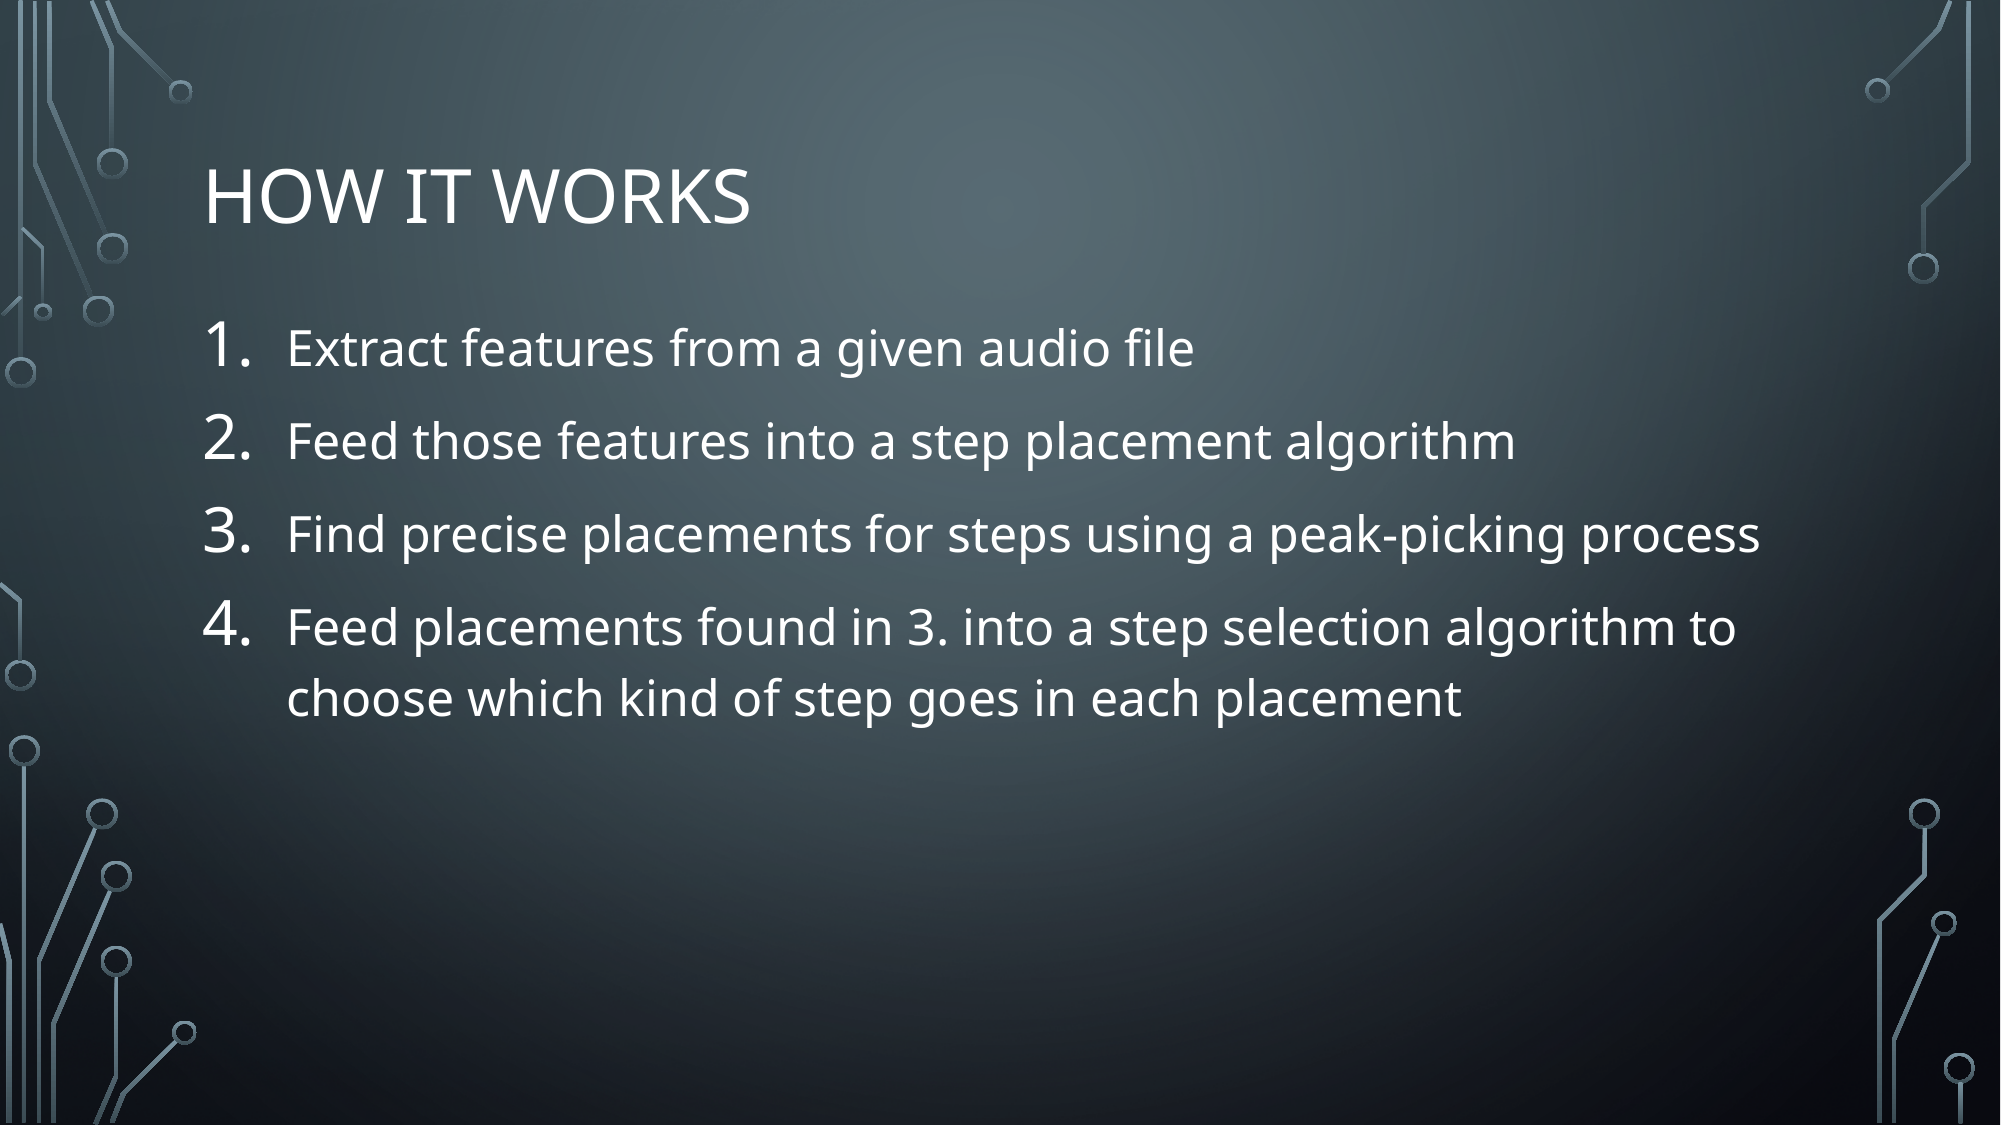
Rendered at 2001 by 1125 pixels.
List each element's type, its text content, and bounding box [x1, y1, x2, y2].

title How It Works [187, 101, 1813, 296]
list Extract features from a given audio file Feed those features into a step placement algorithm Find precise placements for steps using a peak-picking process Feed placements found in 3. into a step selection algorithm to choose which kind of step goes in each placement [187, 296, 1813, 950]
